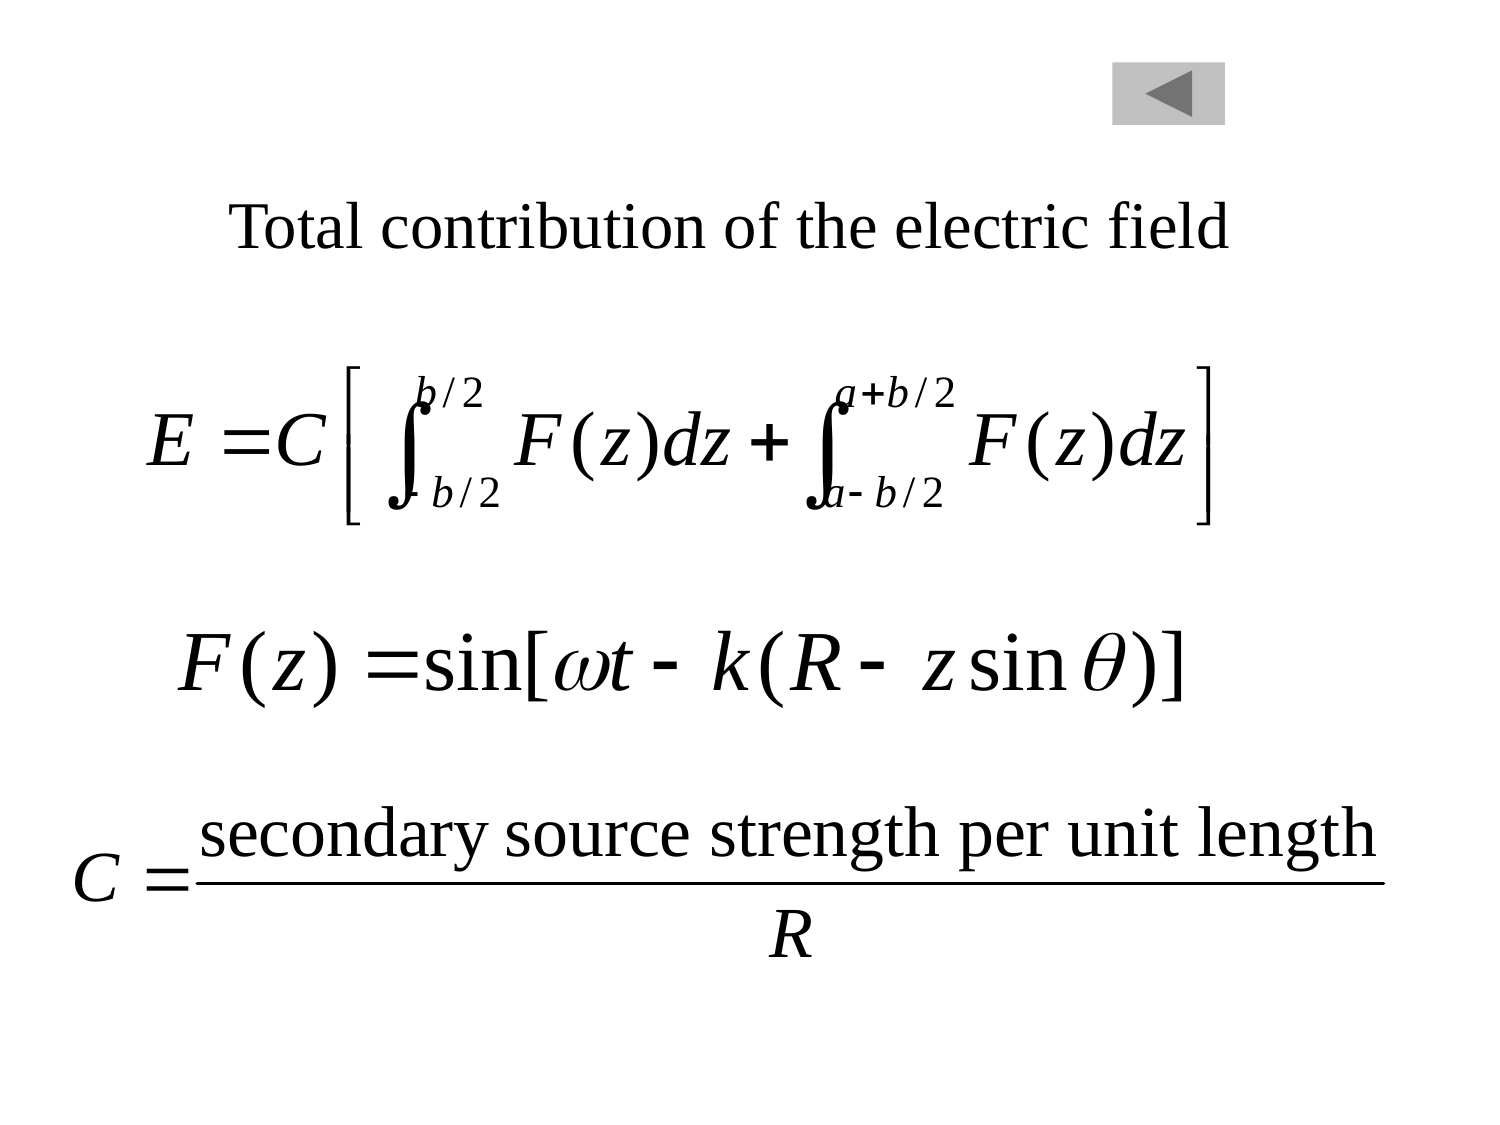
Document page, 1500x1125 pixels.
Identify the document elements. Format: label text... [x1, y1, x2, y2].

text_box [62, 787, 1401, 974]
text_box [132, 349, 1243, 544]
text_box [1112, 62, 1225, 125]
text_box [162, 612, 1201, 727]
text_box Total contribution of the electric field [213, 174, 1247, 270]
